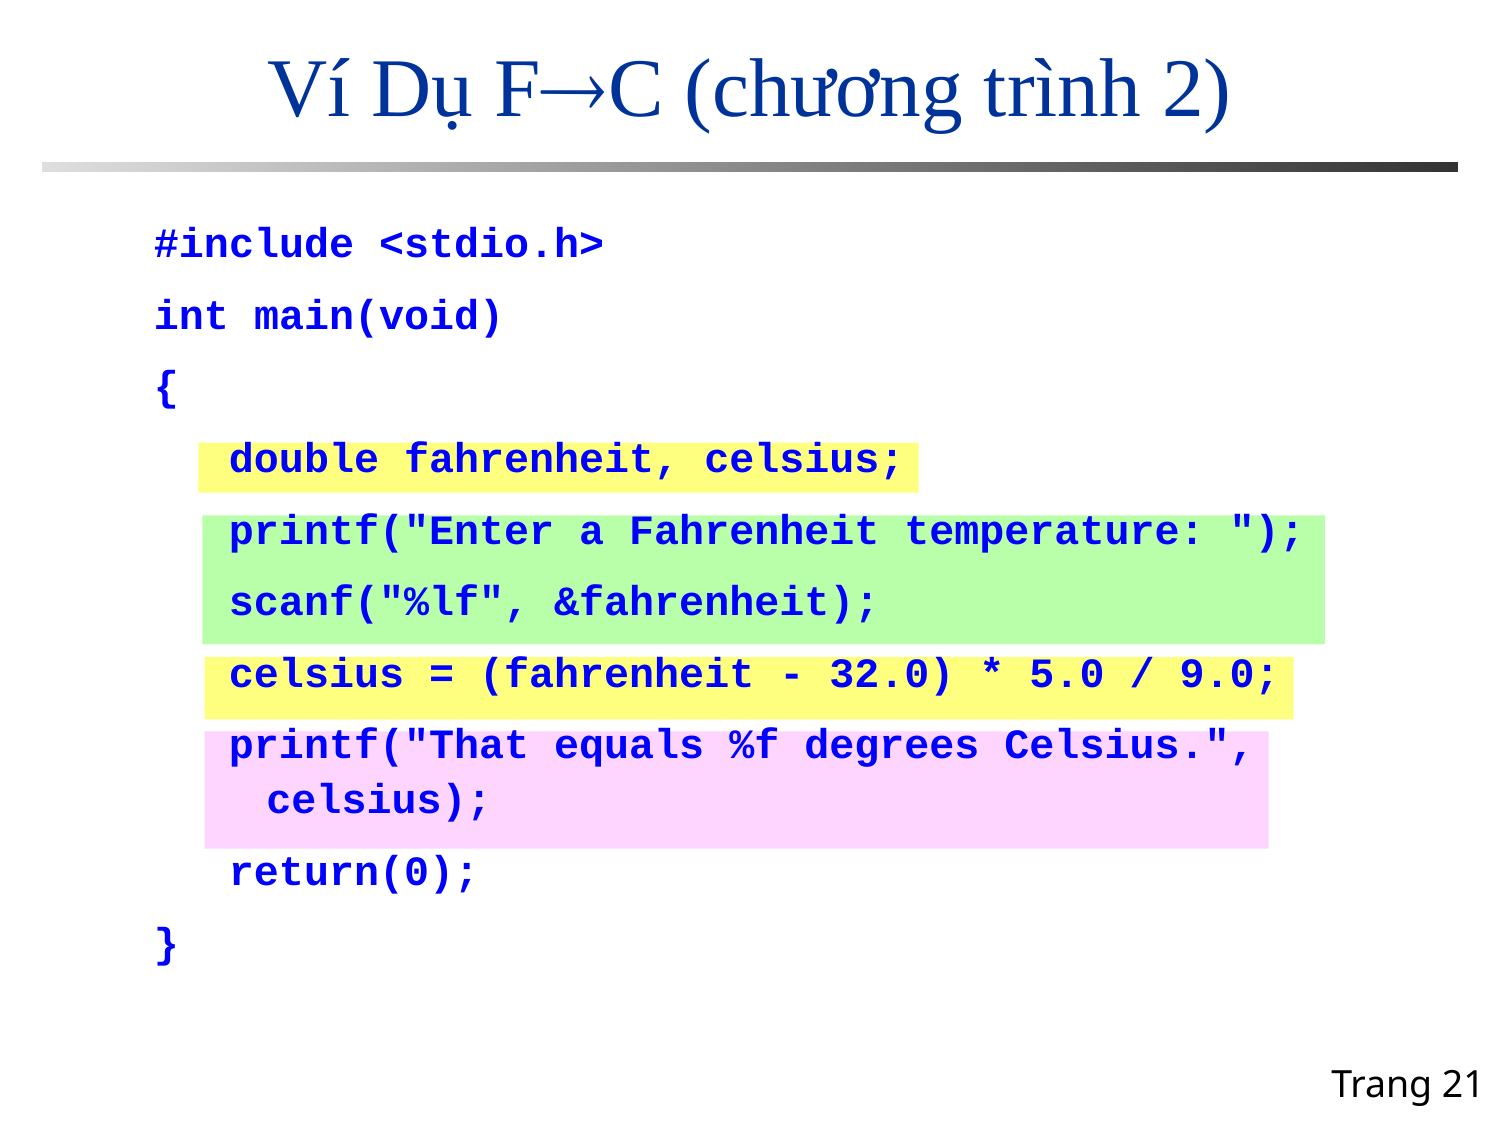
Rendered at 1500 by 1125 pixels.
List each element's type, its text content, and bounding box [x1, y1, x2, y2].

slide_number Trang 21 [1199, 1046, 1500, 1125]
list #include <stdio.h> int main(void) { double fahrenheit, celsius; printf("Enter a Fahrenheit temperature: "); scanf("%lf", &fahrenheit); celsius = (fahrenheit - 32.0) * 5.0 / 9.0; printf("That equals %f degrees Celsius.", celsius); return(0); } [63, 203, 1437, 1052]
title Ví Dụ FC (chương trình 2) [0, 5, 1500, 162]
